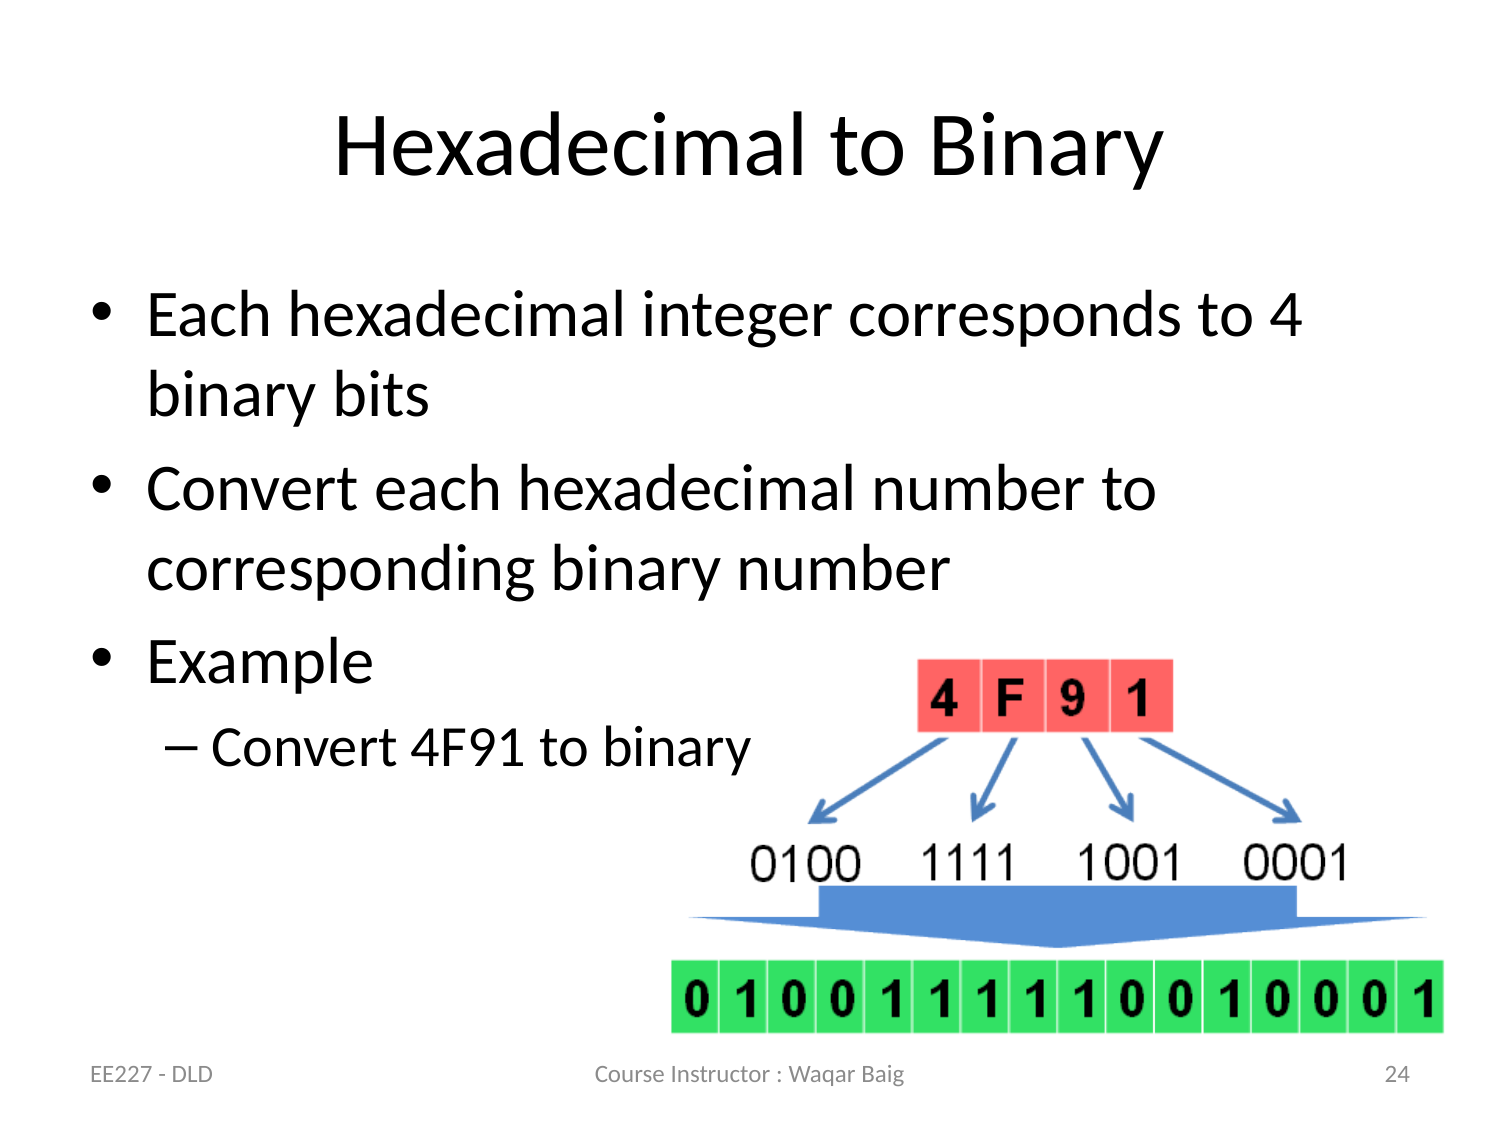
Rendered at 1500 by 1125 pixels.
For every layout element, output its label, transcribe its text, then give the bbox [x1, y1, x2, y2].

list Each hexadecimal integer corresponds to 4 binary bits Convert each hexadecimal number to corresponding binary number Example Convert 4F91 to binary [75, 262, 1425, 1005]
slide_number EE227 - DLD [75, 1042, 425, 1103]
title Hexadecimal to Binary [75, 45, 1425, 233]
slide_number 24 [1074, 1053, 1425, 1103]
picture [662, 649, 1454, 1044]
footer Course Instructor : Waqar Baig [512, 1042, 988, 1103]
